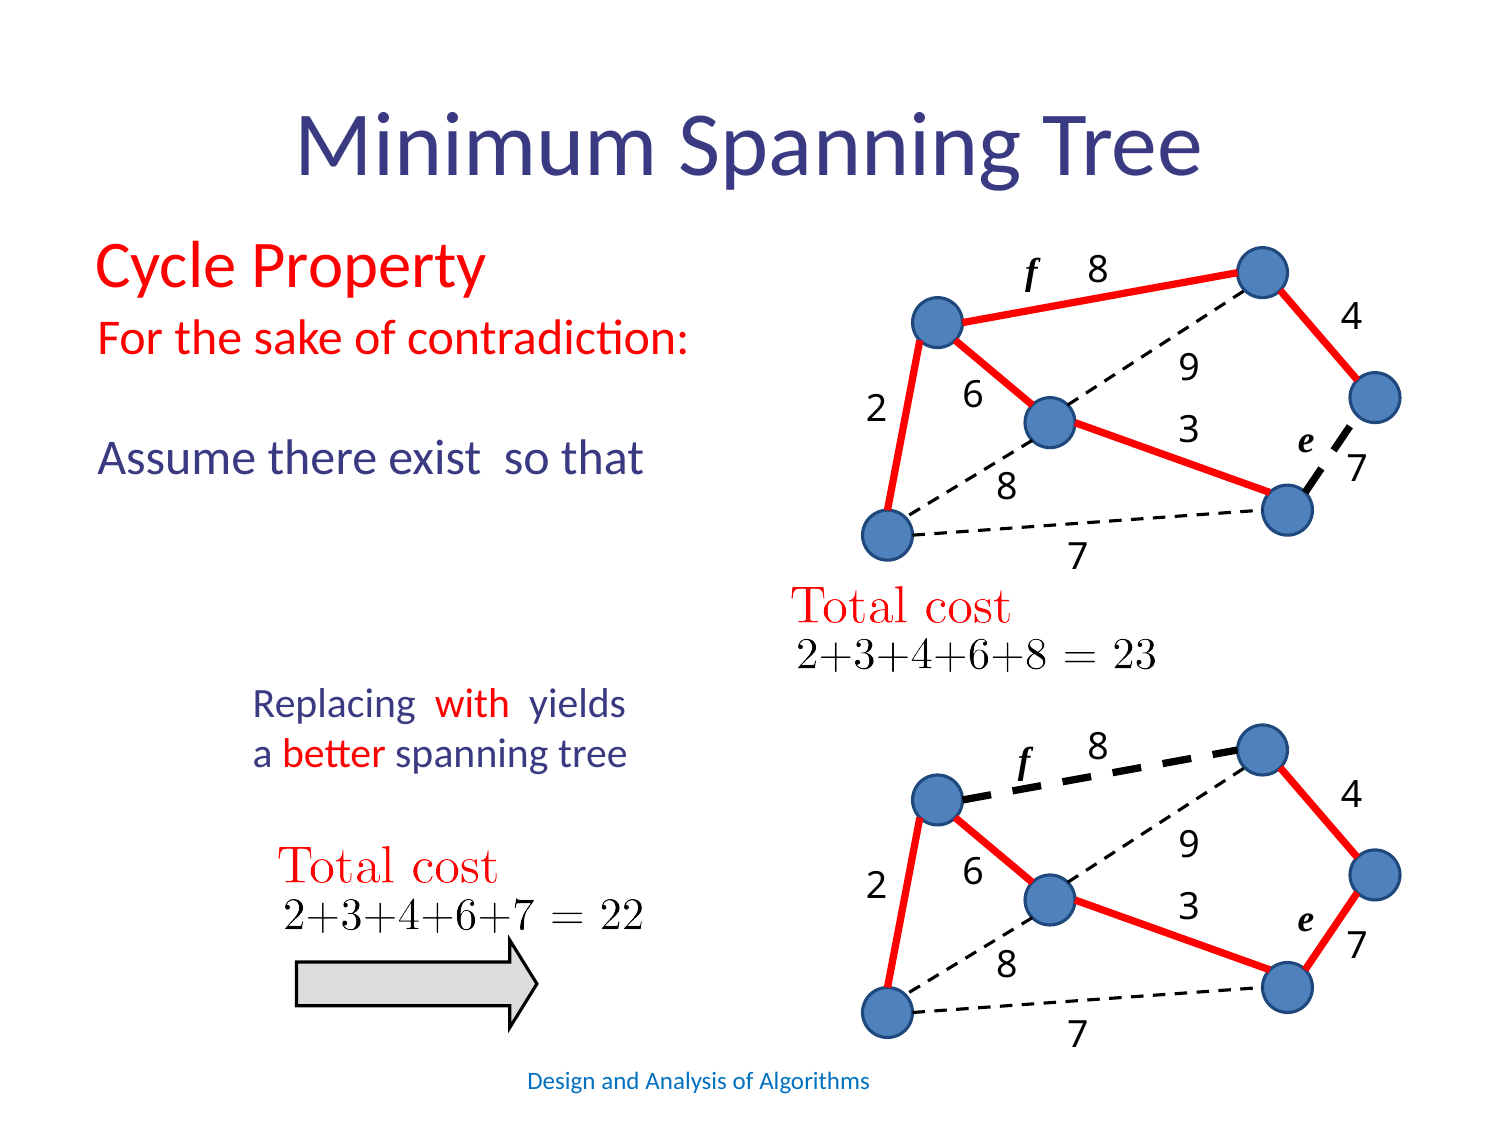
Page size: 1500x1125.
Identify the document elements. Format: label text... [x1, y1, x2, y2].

picture [278, 846, 498, 883]
picture [791, 586, 1011, 623]
title Minimum Spanning Tree [75, 45, 1425, 233]
picture [285, 897, 642, 933]
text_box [851, 237, 1401, 586]
text_box [296, 941, 537, 1028]
text_box Design and Analysis of Algorithms [512, 1057, 988, 1118]
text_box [851, 714, 1401, 1063]
list Cycle Property [80, 212, 783, 623]
picture [798, 637, 1156, 673]
